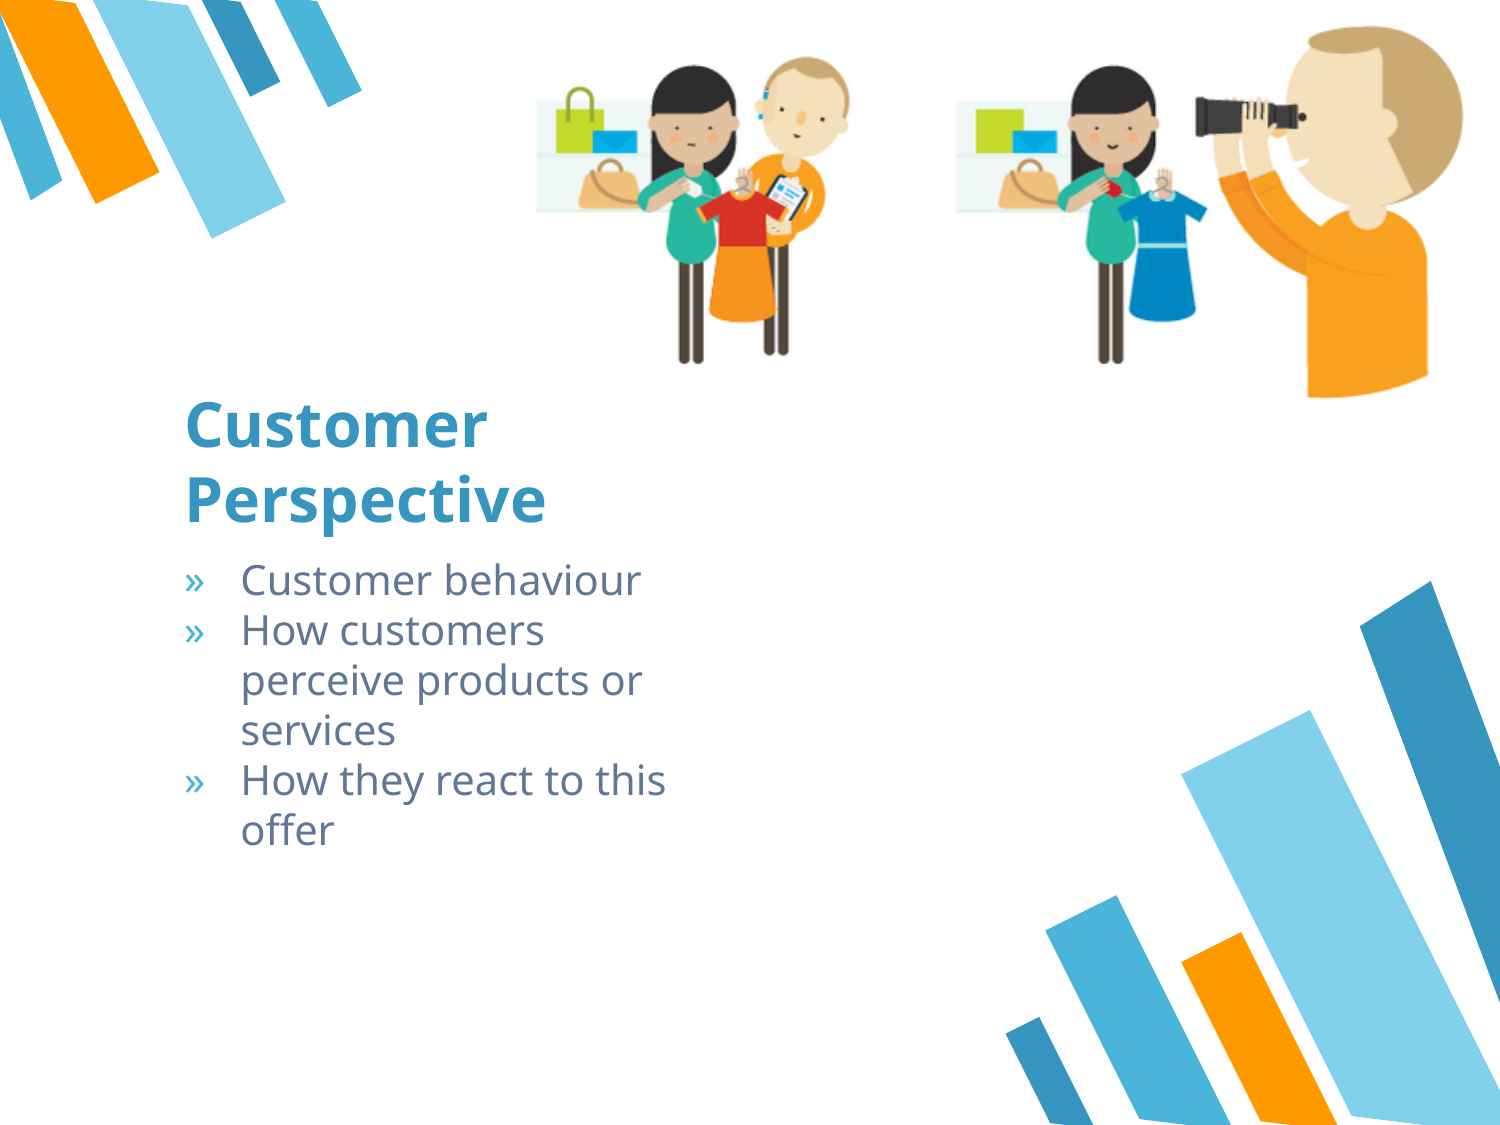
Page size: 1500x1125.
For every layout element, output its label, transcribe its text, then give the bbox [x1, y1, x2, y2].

list Customer behaviour How customers perceive products or services How they react to this offer [169, 538, 730, 1091]
picture [516, 0, 1480, 415]
title Customer Perspective [169, 401, 730, 538]
